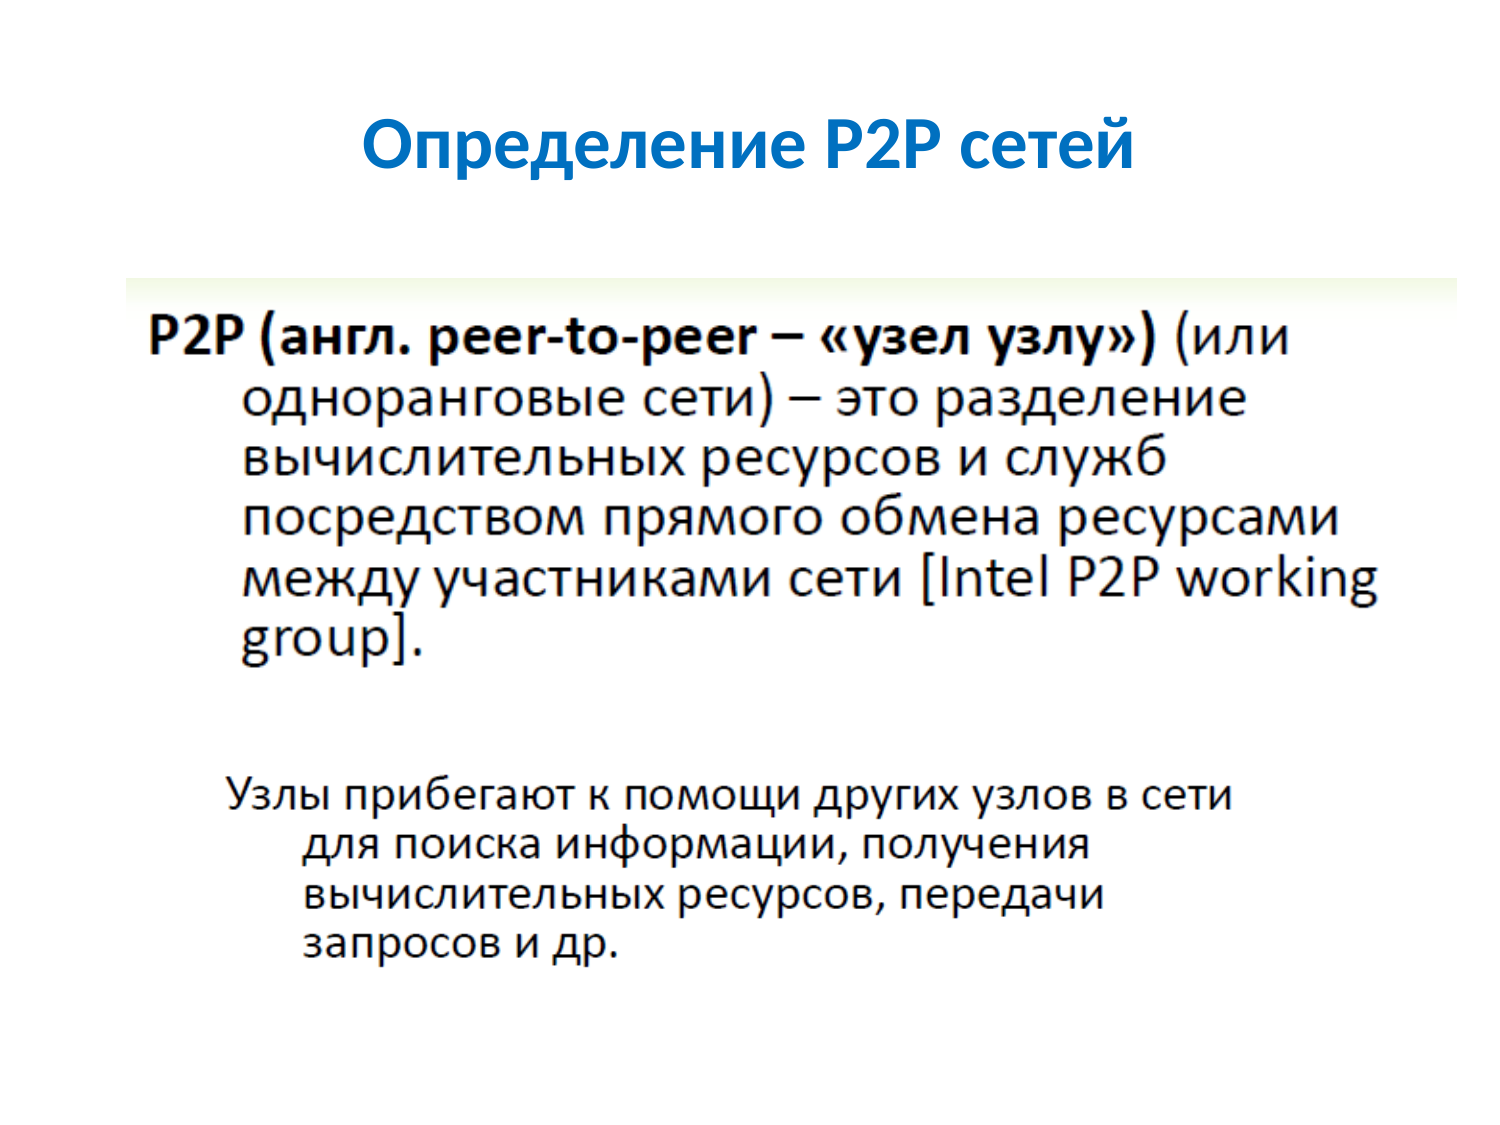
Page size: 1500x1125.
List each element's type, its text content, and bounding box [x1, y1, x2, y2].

picture [126, 278, 1457, 758]
title Определение Р2Р сетей [75, 45, 1425, 233]
picture [224, 761, 1283, 972]
